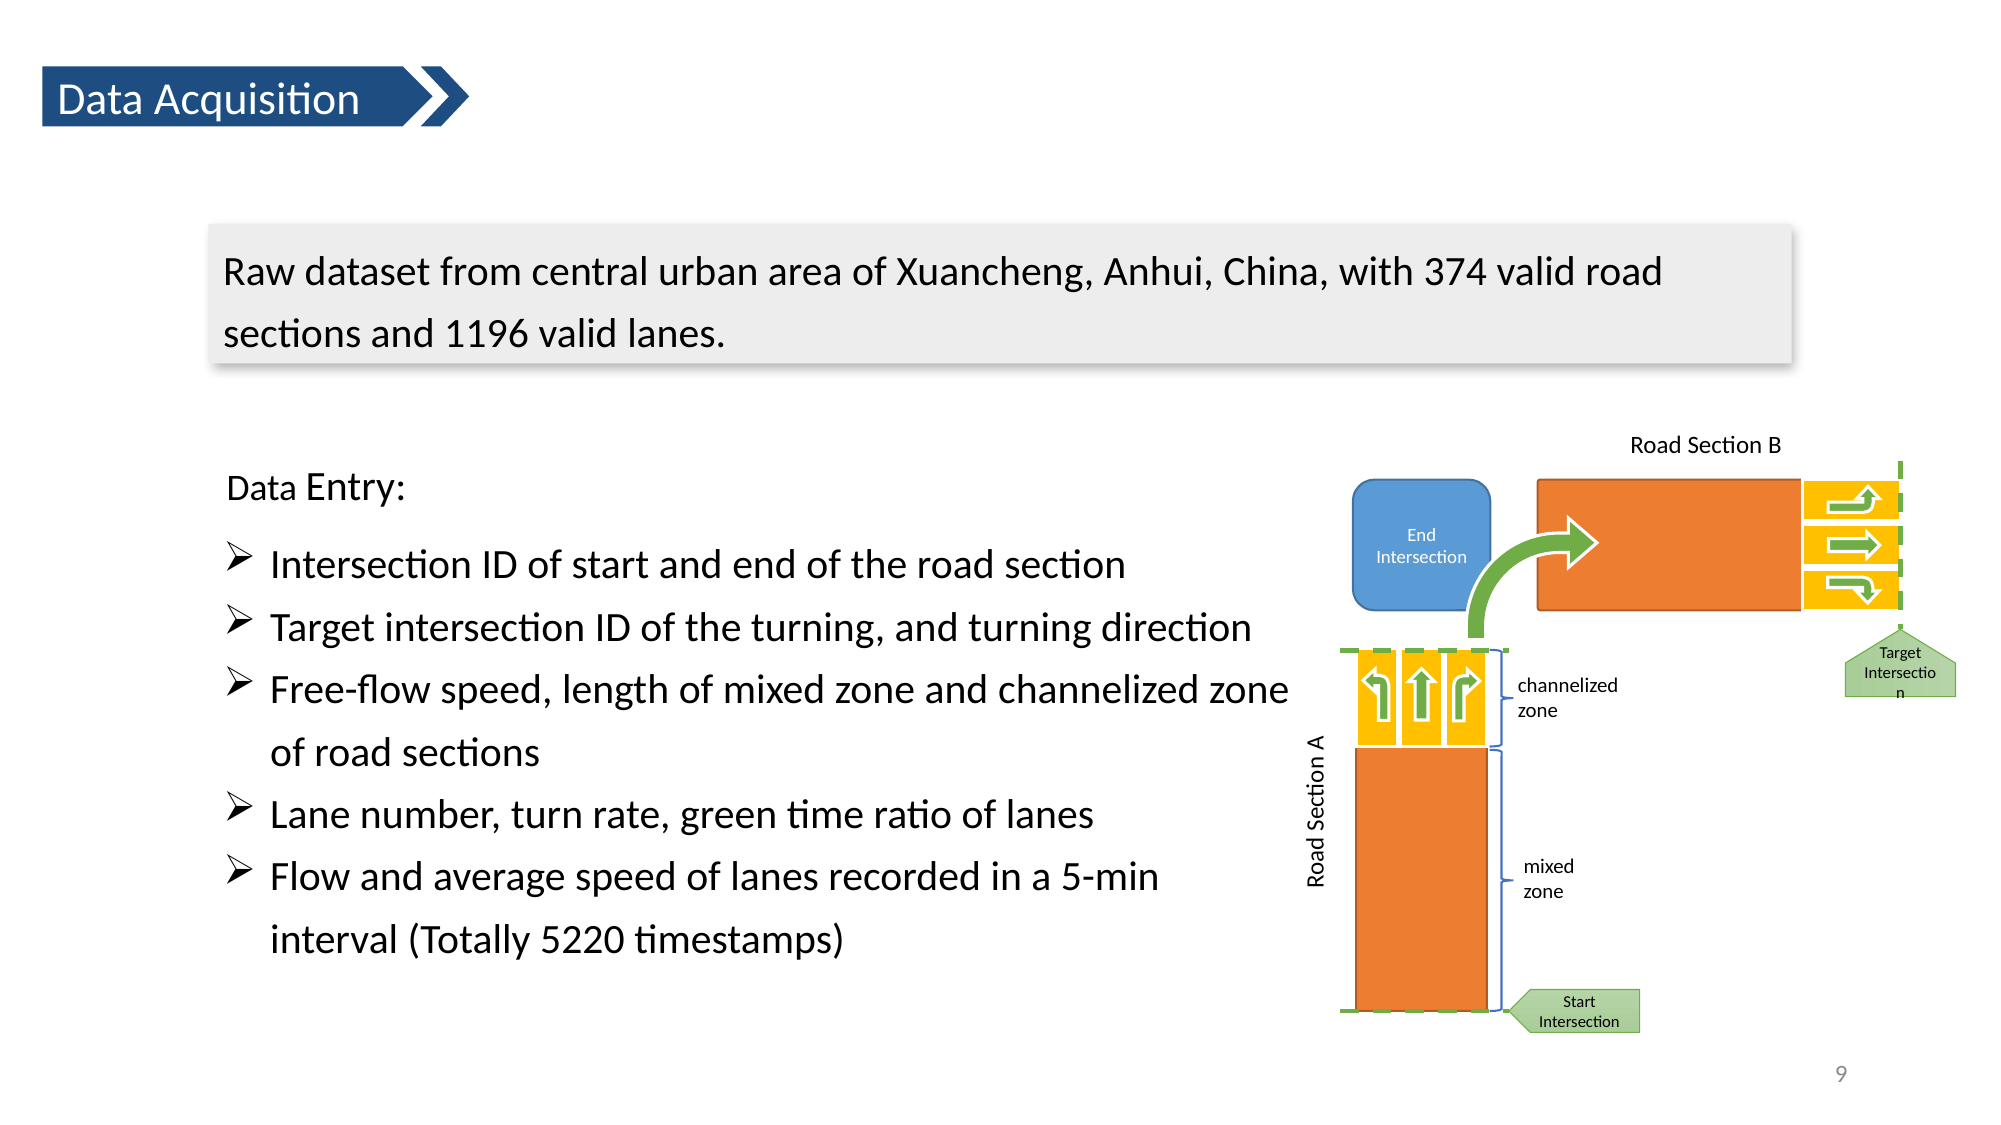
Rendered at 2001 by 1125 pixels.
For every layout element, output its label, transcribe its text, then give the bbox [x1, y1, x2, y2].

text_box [1291, 420, 1956, 1033]
text_box Data Entry: [211, 451, 528, 516]
slide_number 9 [1412, 1042, 1863, 1103]
text_box Raw dataset from central urban area of Xuancheng, Anhui, China, with 374 valid road sections and 1196 valid lanes. [208, 223, 1792, 364]
text_box Intersection ID of start and end of the road section Target intersection ID of the turning, and turning direction Free-flow speed, length of mixed zone and channelized zone of road sections Lane number, turn rate, green time ratio of lanes Flow and average speed of lanes recorded in a 5-min interval (Totally 5220 timestamps) [208, 516, 1291, 970]
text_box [42, 66, 470, 127]
